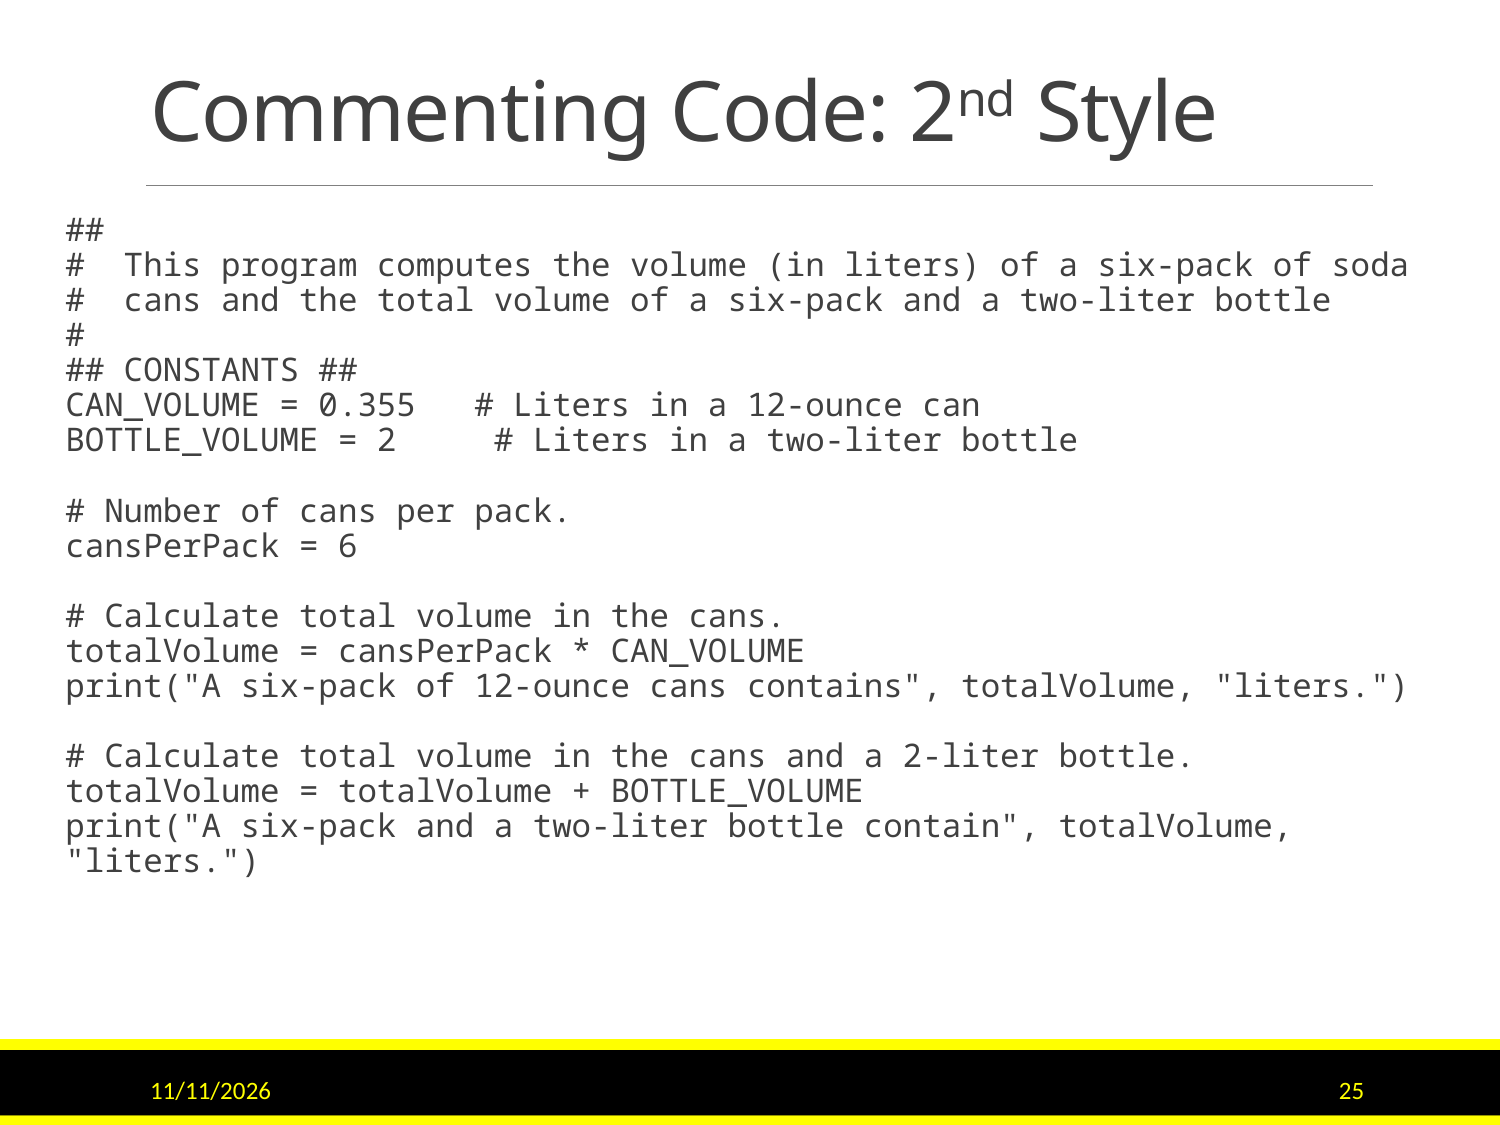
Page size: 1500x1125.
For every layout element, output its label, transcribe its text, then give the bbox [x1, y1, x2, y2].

slide_number 25 [1218, 1059, 1380, 1120]
title Commenting Code: 2nd Style [135, 47, 1373, 167]
list ## # This program computes the volume (in liters) of a six-pack of soda # cans and the total volume of a six-pack and a two-liter bottle # ## CONSTANTS ## CAN_VOLUME = 0.355 # Liters in a 12-ounce can BOTTLE_VOLUME = 2 # Liters in a two-liter bottle # Number of cans per pack. cansPerPack = 6 # Calculate total volume in the cans. totalVolume = cansPerPack * CAN_VOLUME print("A six-pack of 12-ounce cans contains", totalVolume, "liters.") # Calculate total volume in the cans and a 2-liter bottle. totalVolume = totalVolume + BOTTLE_VOLUME print("A six-pack and a two-liter bottle contain", totalVolume, "liters.") [65, 205, 1414, 963]
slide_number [135, 1059, 440, 1120]
